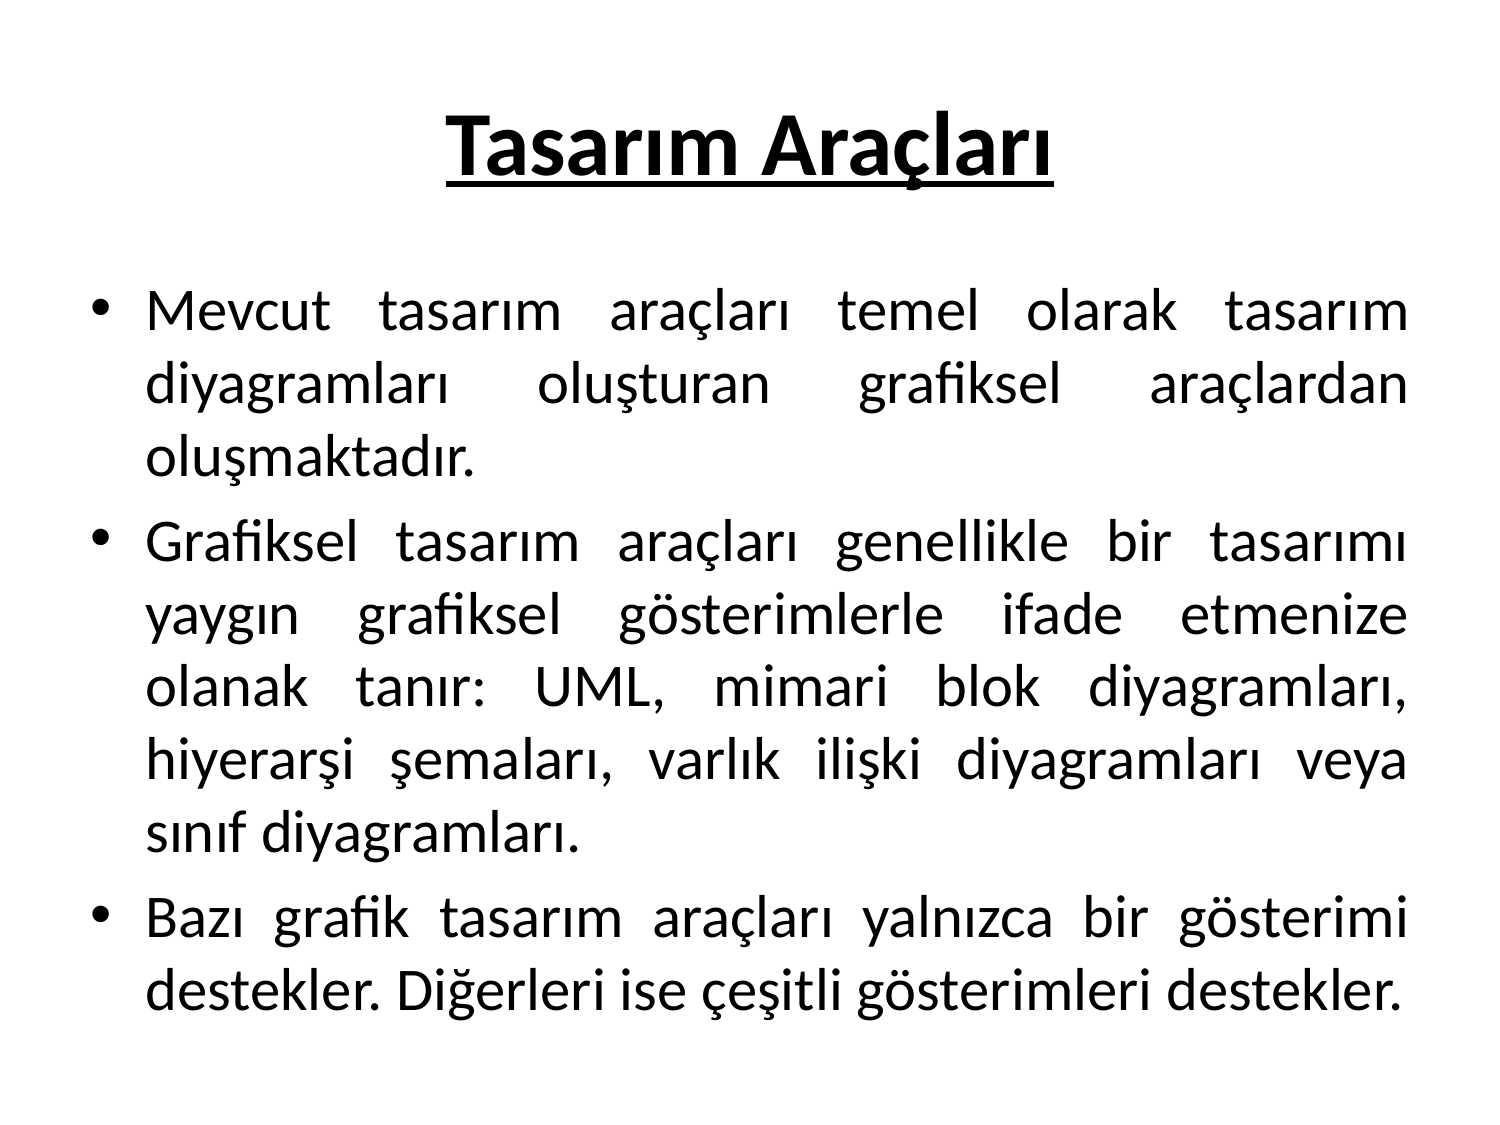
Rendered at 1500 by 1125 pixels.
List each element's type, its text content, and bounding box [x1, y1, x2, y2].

title Tasarım Araçları [75, 45, 1425, 233]
list Mevcut tasarım araçları temel olarak tasarım diyagramları oluşturan grafiksel araçlardan oluşmaktadır. Grafiksel tasarım araçları genellikle bir tasarımı yaygın grafiksel gösterimlerle ifade etmenize olanak tanır: UML, mimari blok diyagramları, hiyerarşi şemaları, varlık ilişki diyagramları veya sınıf diyagramları. Bazı grafik tasarım araçları yalnızca bir gösterimi destekler. Diğerleri ise çeşitli gösterimleri destekler. [75, 262, 1425, 1080]
